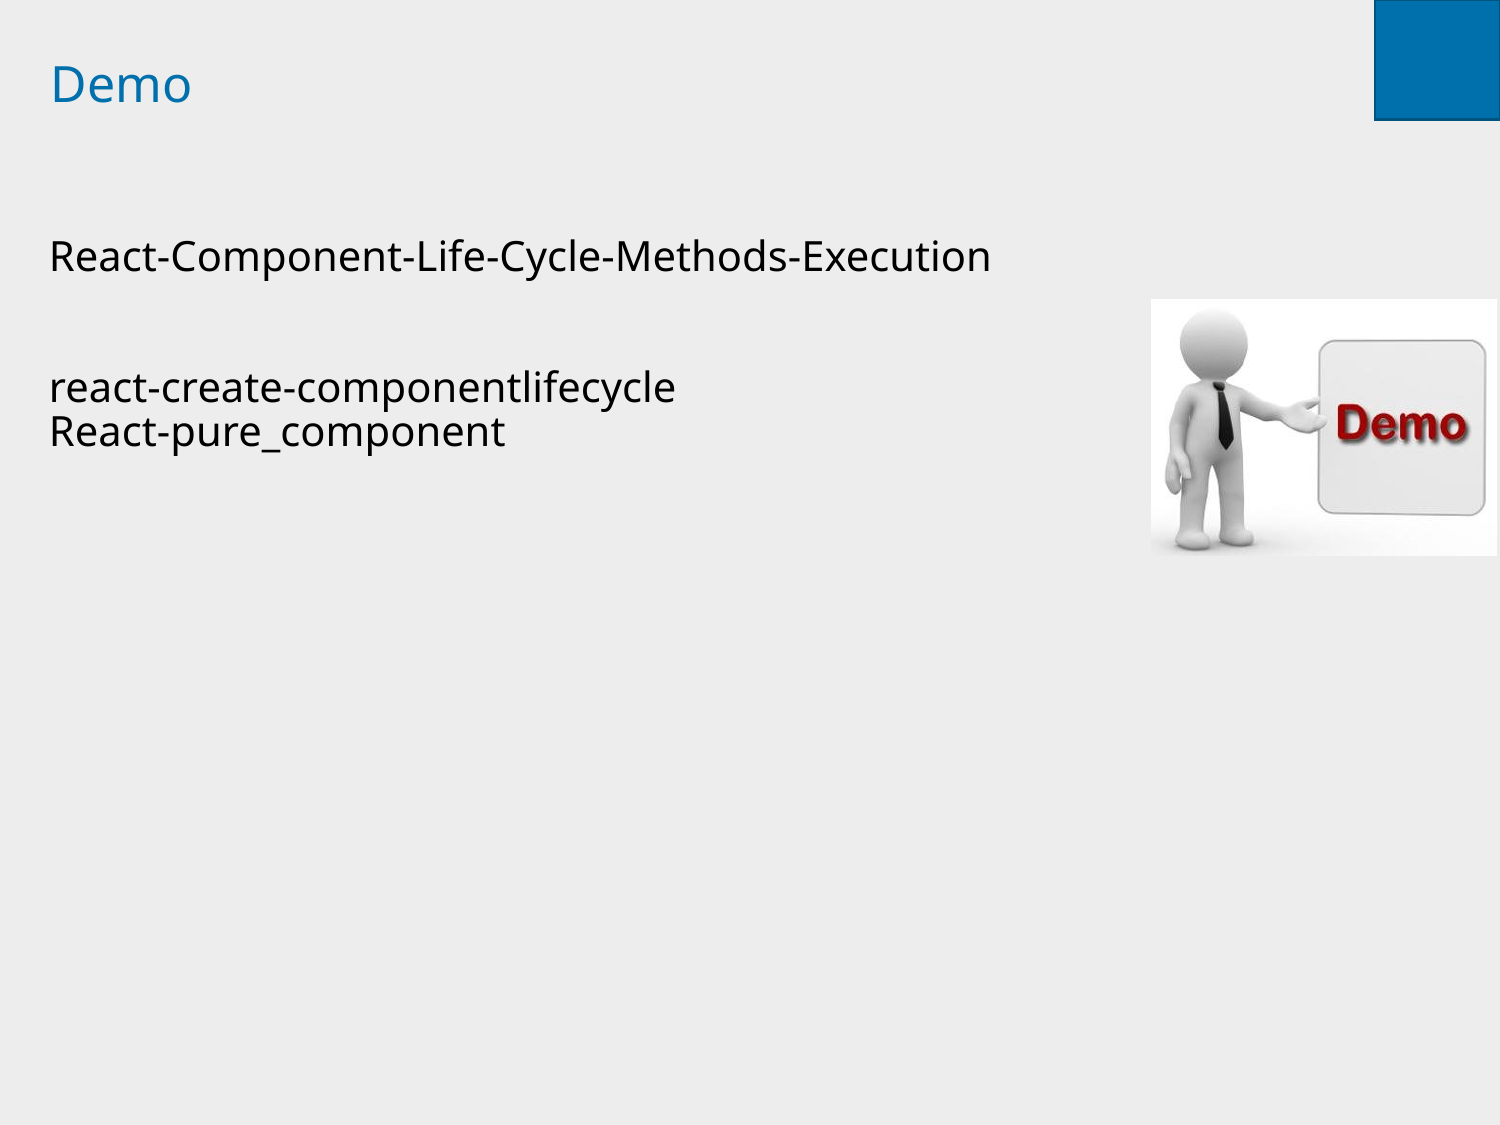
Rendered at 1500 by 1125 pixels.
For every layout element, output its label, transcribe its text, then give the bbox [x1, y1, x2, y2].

picture [1151, 299, 1497, 556]
list React-Component-Life-Cycle-Methods-Execution react-create-componentlifecycle React-pure_component [48, 245, 1140, 1007]
text_box [1374, 0, 1500, 121]
title Demo [50, 59, 1415, 201]
